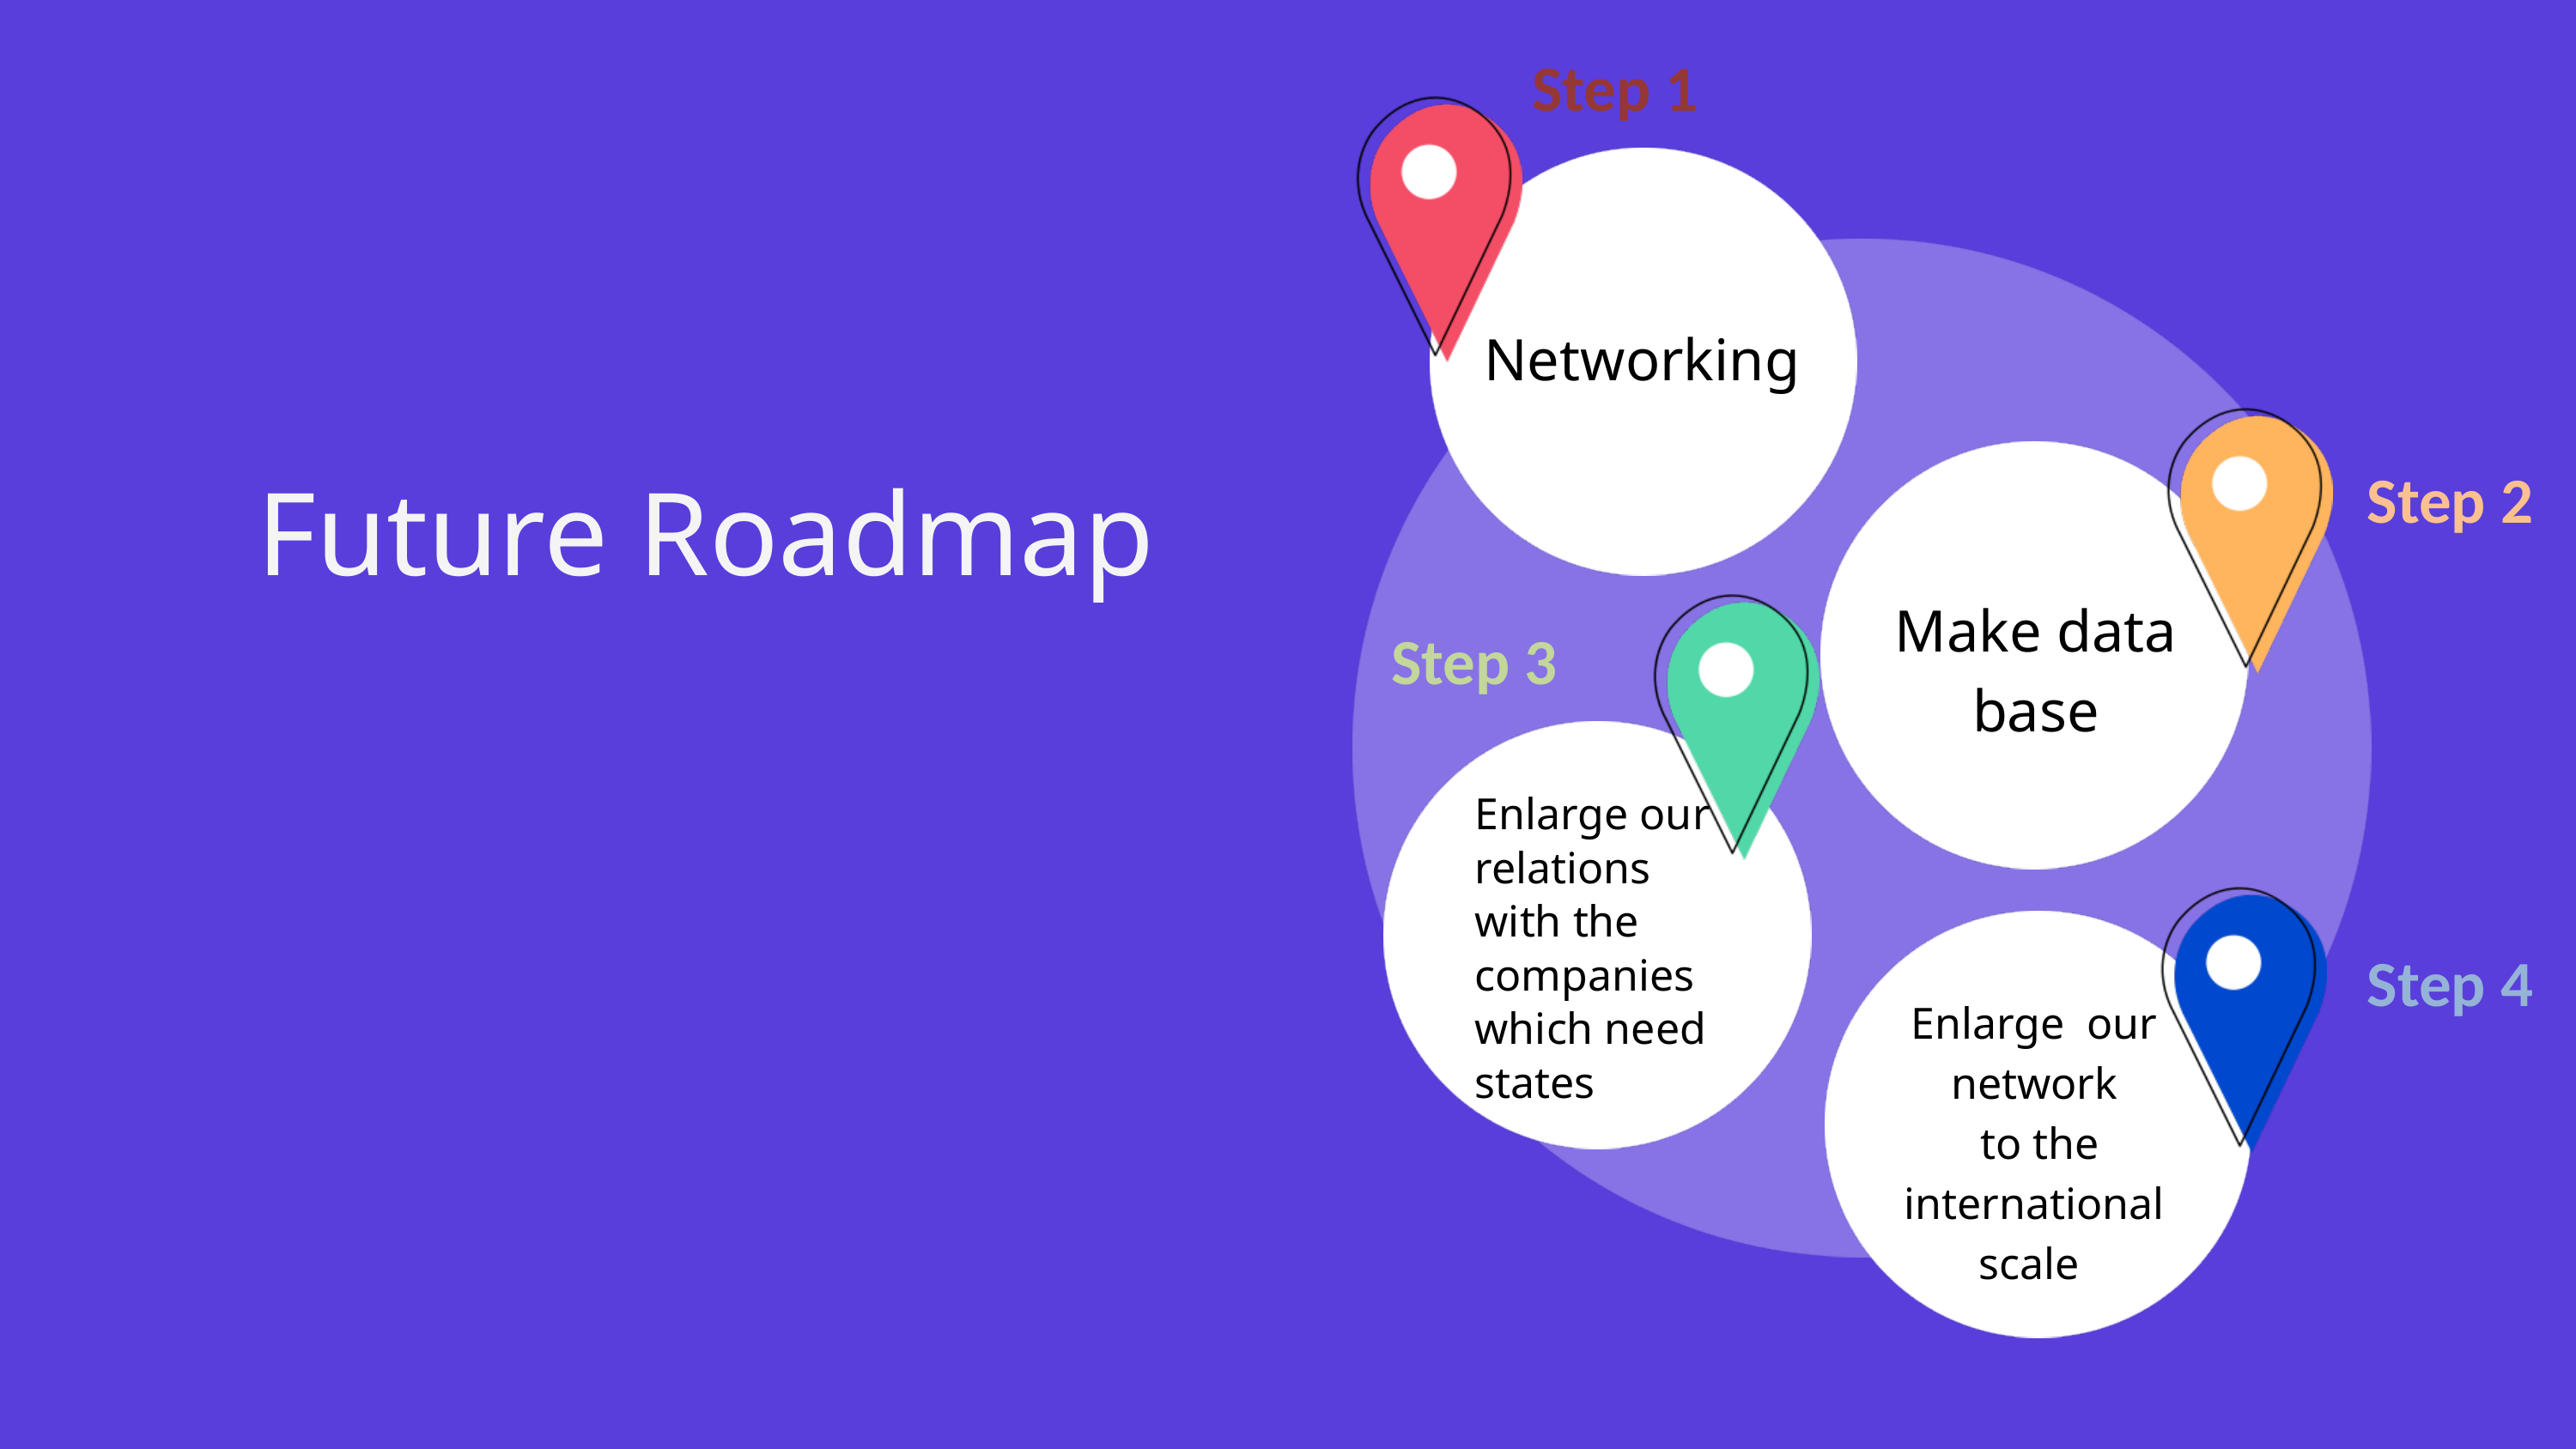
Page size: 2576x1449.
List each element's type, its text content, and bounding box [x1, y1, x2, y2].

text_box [257, 471, 1222, 713]
text_box Step 2 [2375, 452, 2576, 543]
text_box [1827, 583, 2234, 749]
picture [1352, 95, 2372, 1339]
text_box Step 4 [2375, 935, 2576, 1026]
text_box Step 1 [1519, 39, 1741, 130]
